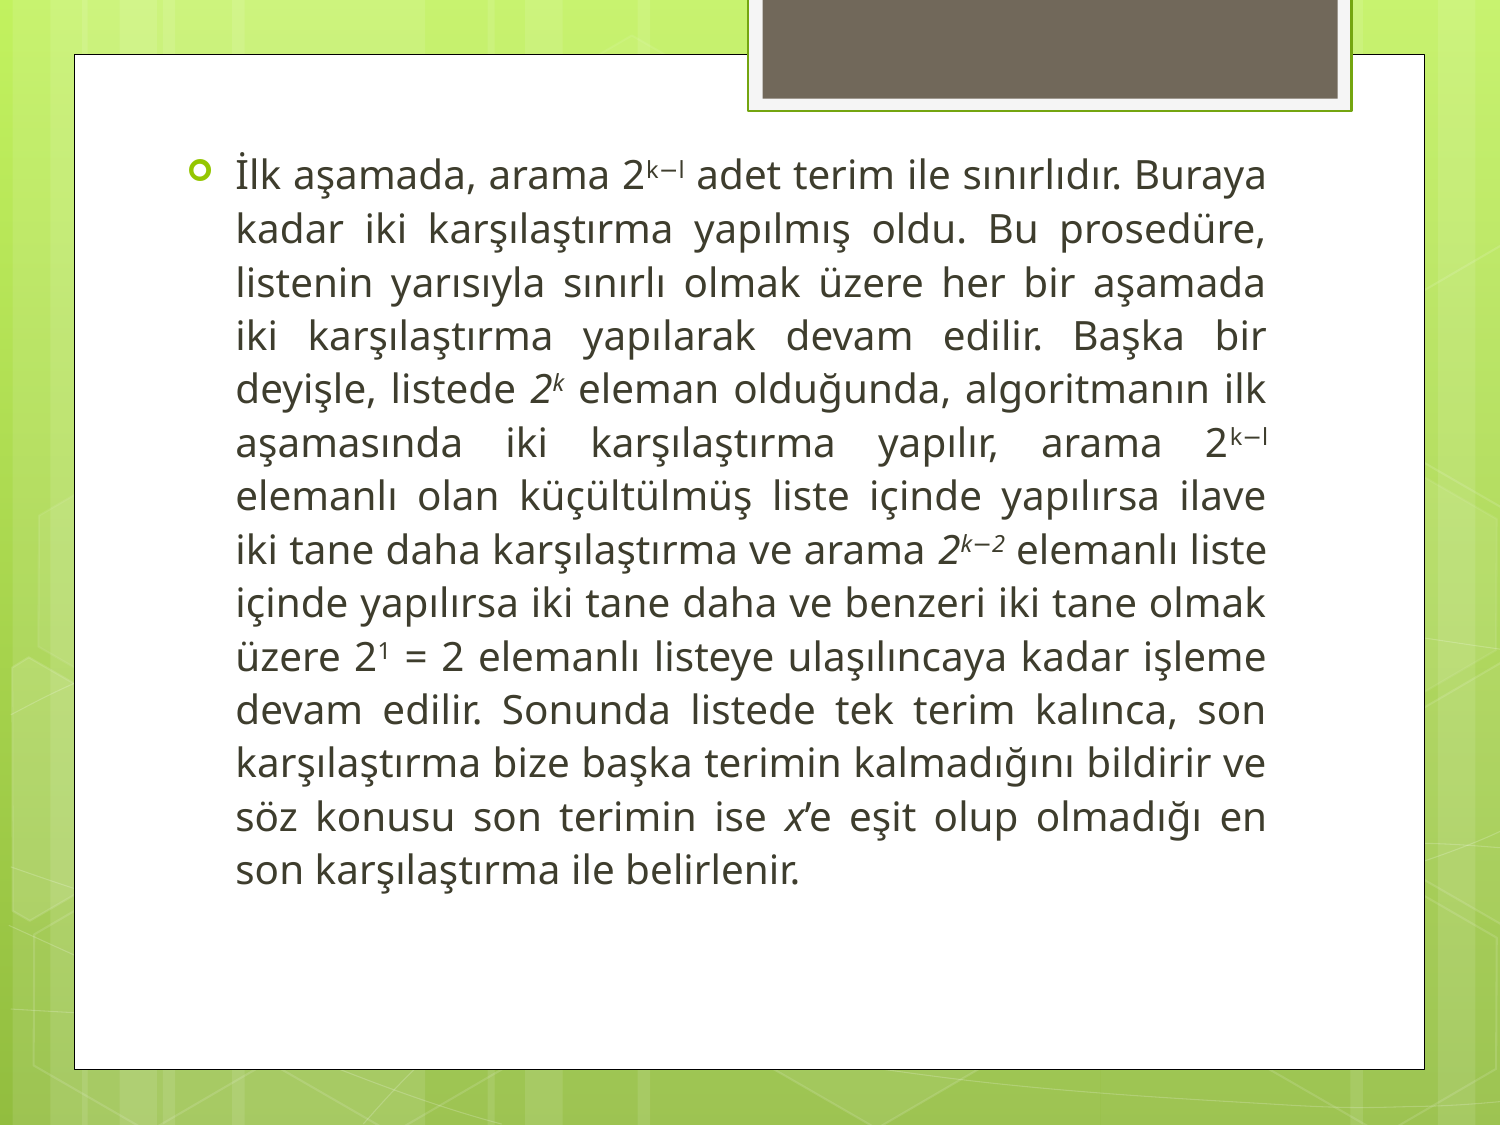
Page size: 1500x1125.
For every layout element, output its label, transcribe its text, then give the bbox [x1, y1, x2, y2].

list İlk aşamada, arama 2k−l adet terim ile sınırlıdır. Buraya kadar iki karşılaştırma yapılmış oldu. Bu prosedüre, listenin yarısıyla sınırlı olmak üzere her bir aşamada iki karşılaştırma yapı­larak devam edilir. Başka bir deyişle, listede 2k eleman olduğunda, algoritmanın ilk aşamasında iki karşılaştırma yapılır, arama 2k−l elemanlı olan küçültülmüş liste içinde yapılırsa ilave iki tane daha karşılaştırma ve arama 2k−2 elemanlı liste içinde yapılırsa iki tane daha ve benzeri iki tane olmak üzere 21 = 2 elemanlı listeye ulaşılıncaya kadar işleme devam edilir. Sonunda listede tek terim kalınca, son karşılaştırma bize başka terimin kalmadığını bildirir ve söz konusu son terimin ise x’e eşit olup olmadığı en son karşılaştırma ile belirlenir. [171, 137, 1283, 957]
